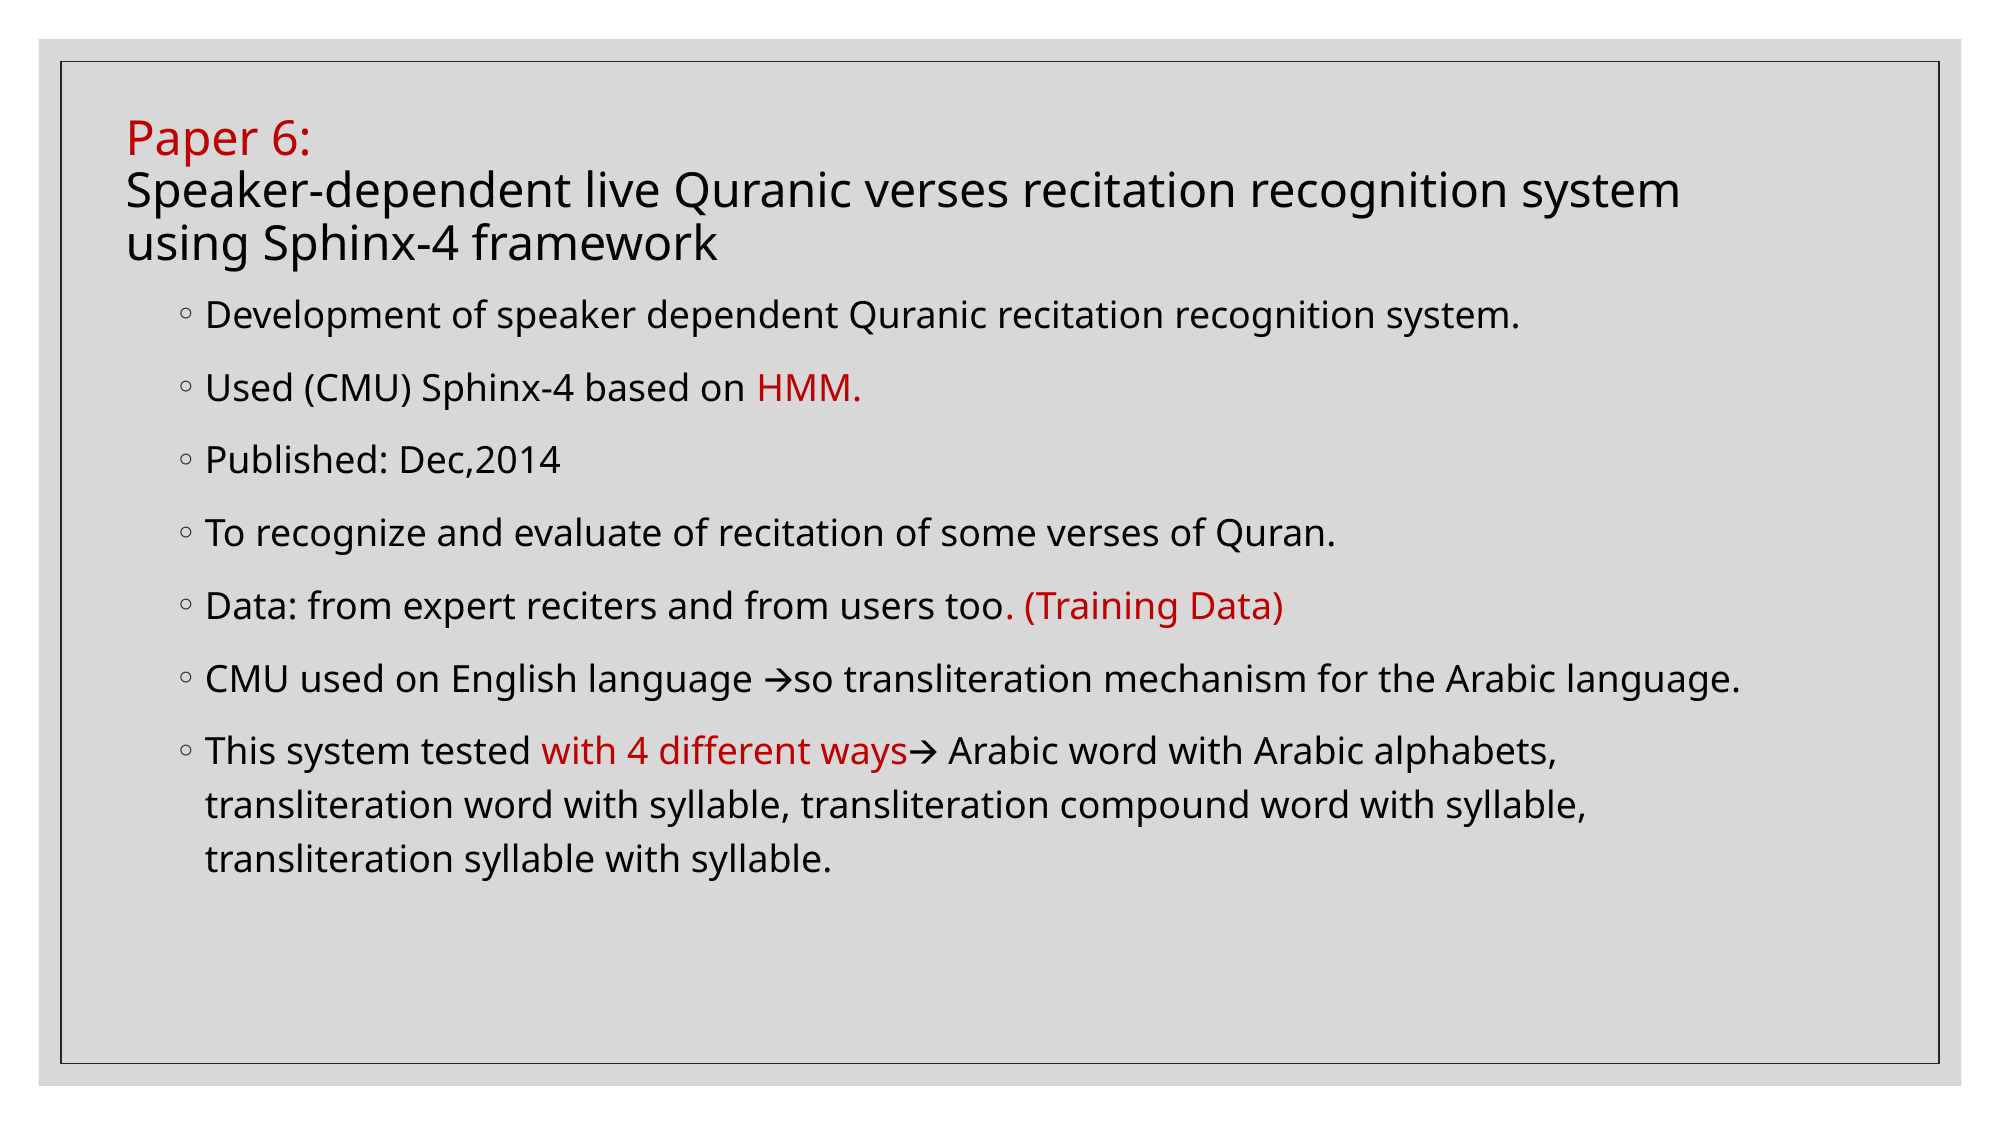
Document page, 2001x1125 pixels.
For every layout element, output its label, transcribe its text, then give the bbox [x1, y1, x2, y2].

list Development of speaker dependent Quranic recitation recognition system. Used (CMU) Sphinx-4 based on HMM. Published: Dec,2014 To recognize and evaluate of recitation of some verses of Quran. Data: from expert reciters and from users too. (Training Data) CMU used on English language 🡪so transliteration mechanism for the Arabic language. This system tested with 4 different ways🡪 Arabic word with Arabic alphabets, transliteration word with syllable, transliteration compound word with syllable, transliteration syllable with syllable. [159, 274, 1810, 1005]
title Paper 6: Speaker-dependent live Quranic verses recitation recognition system using Sphinx-4 framework [110, 105, 1825, 331]
